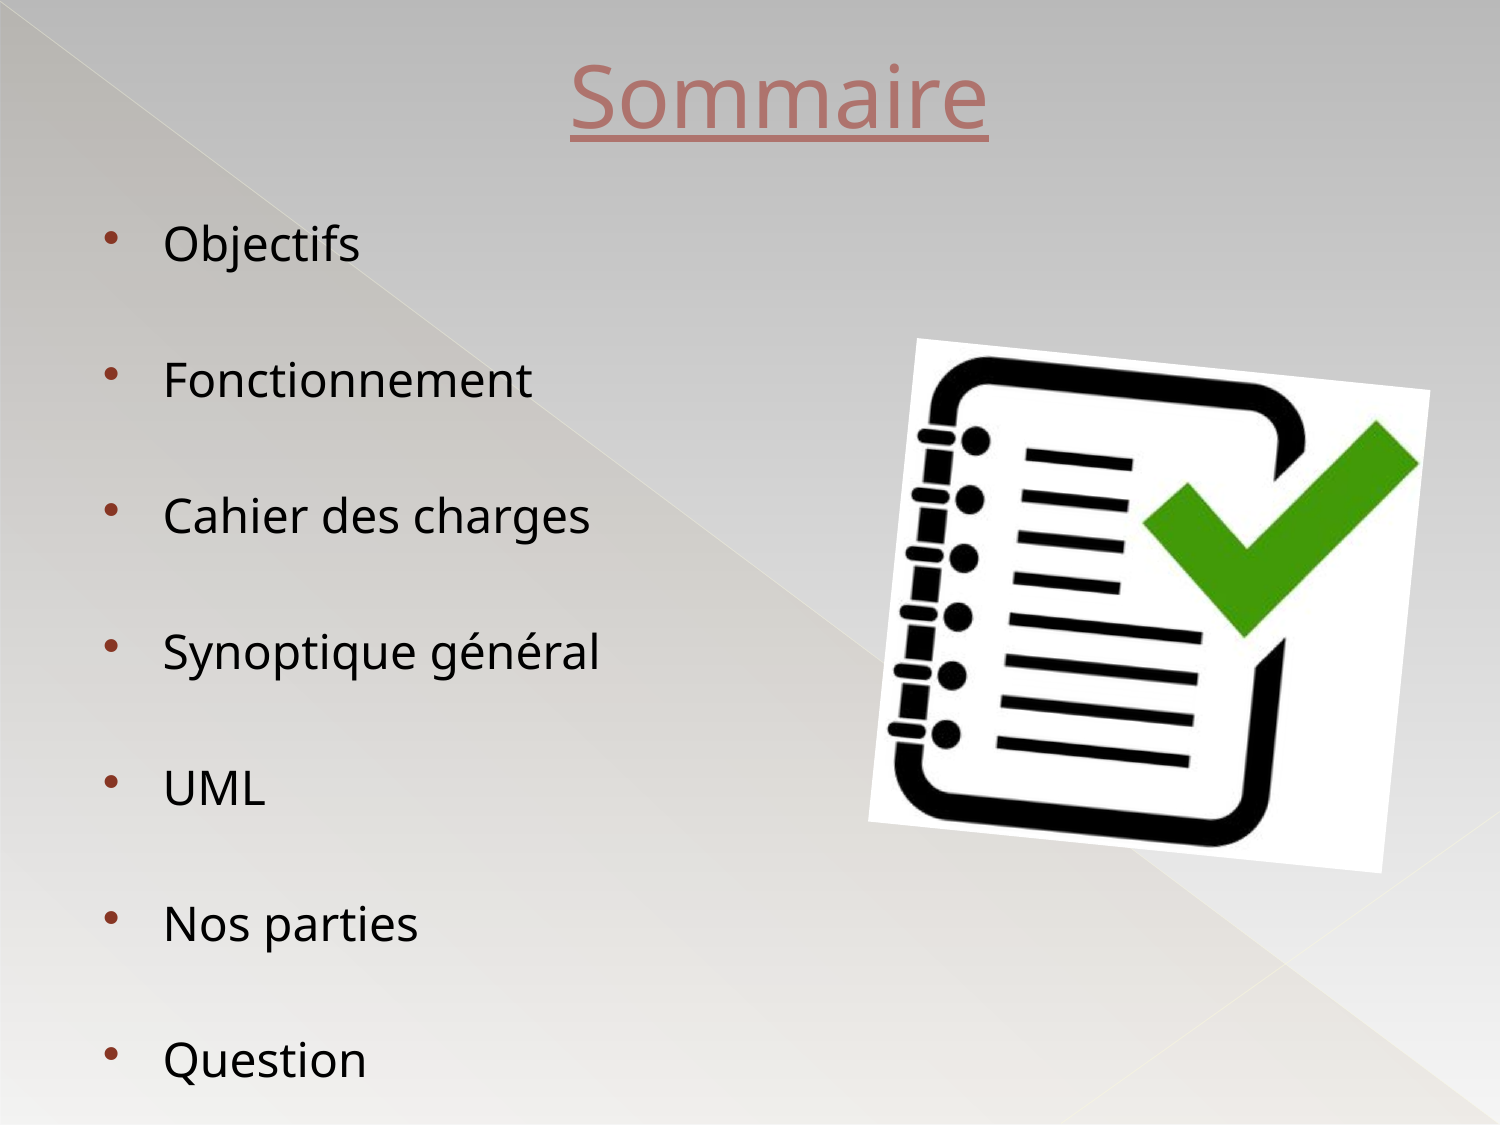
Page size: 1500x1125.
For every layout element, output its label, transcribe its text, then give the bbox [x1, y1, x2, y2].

title Sommaire [64, 0, 1415, 188]
picture [868, 338, 1431, 874]
list Objectifs Fonctionnement Cahier des charges Synoptique général UML Nos parties Question [80, 137, 1431, 1106]
